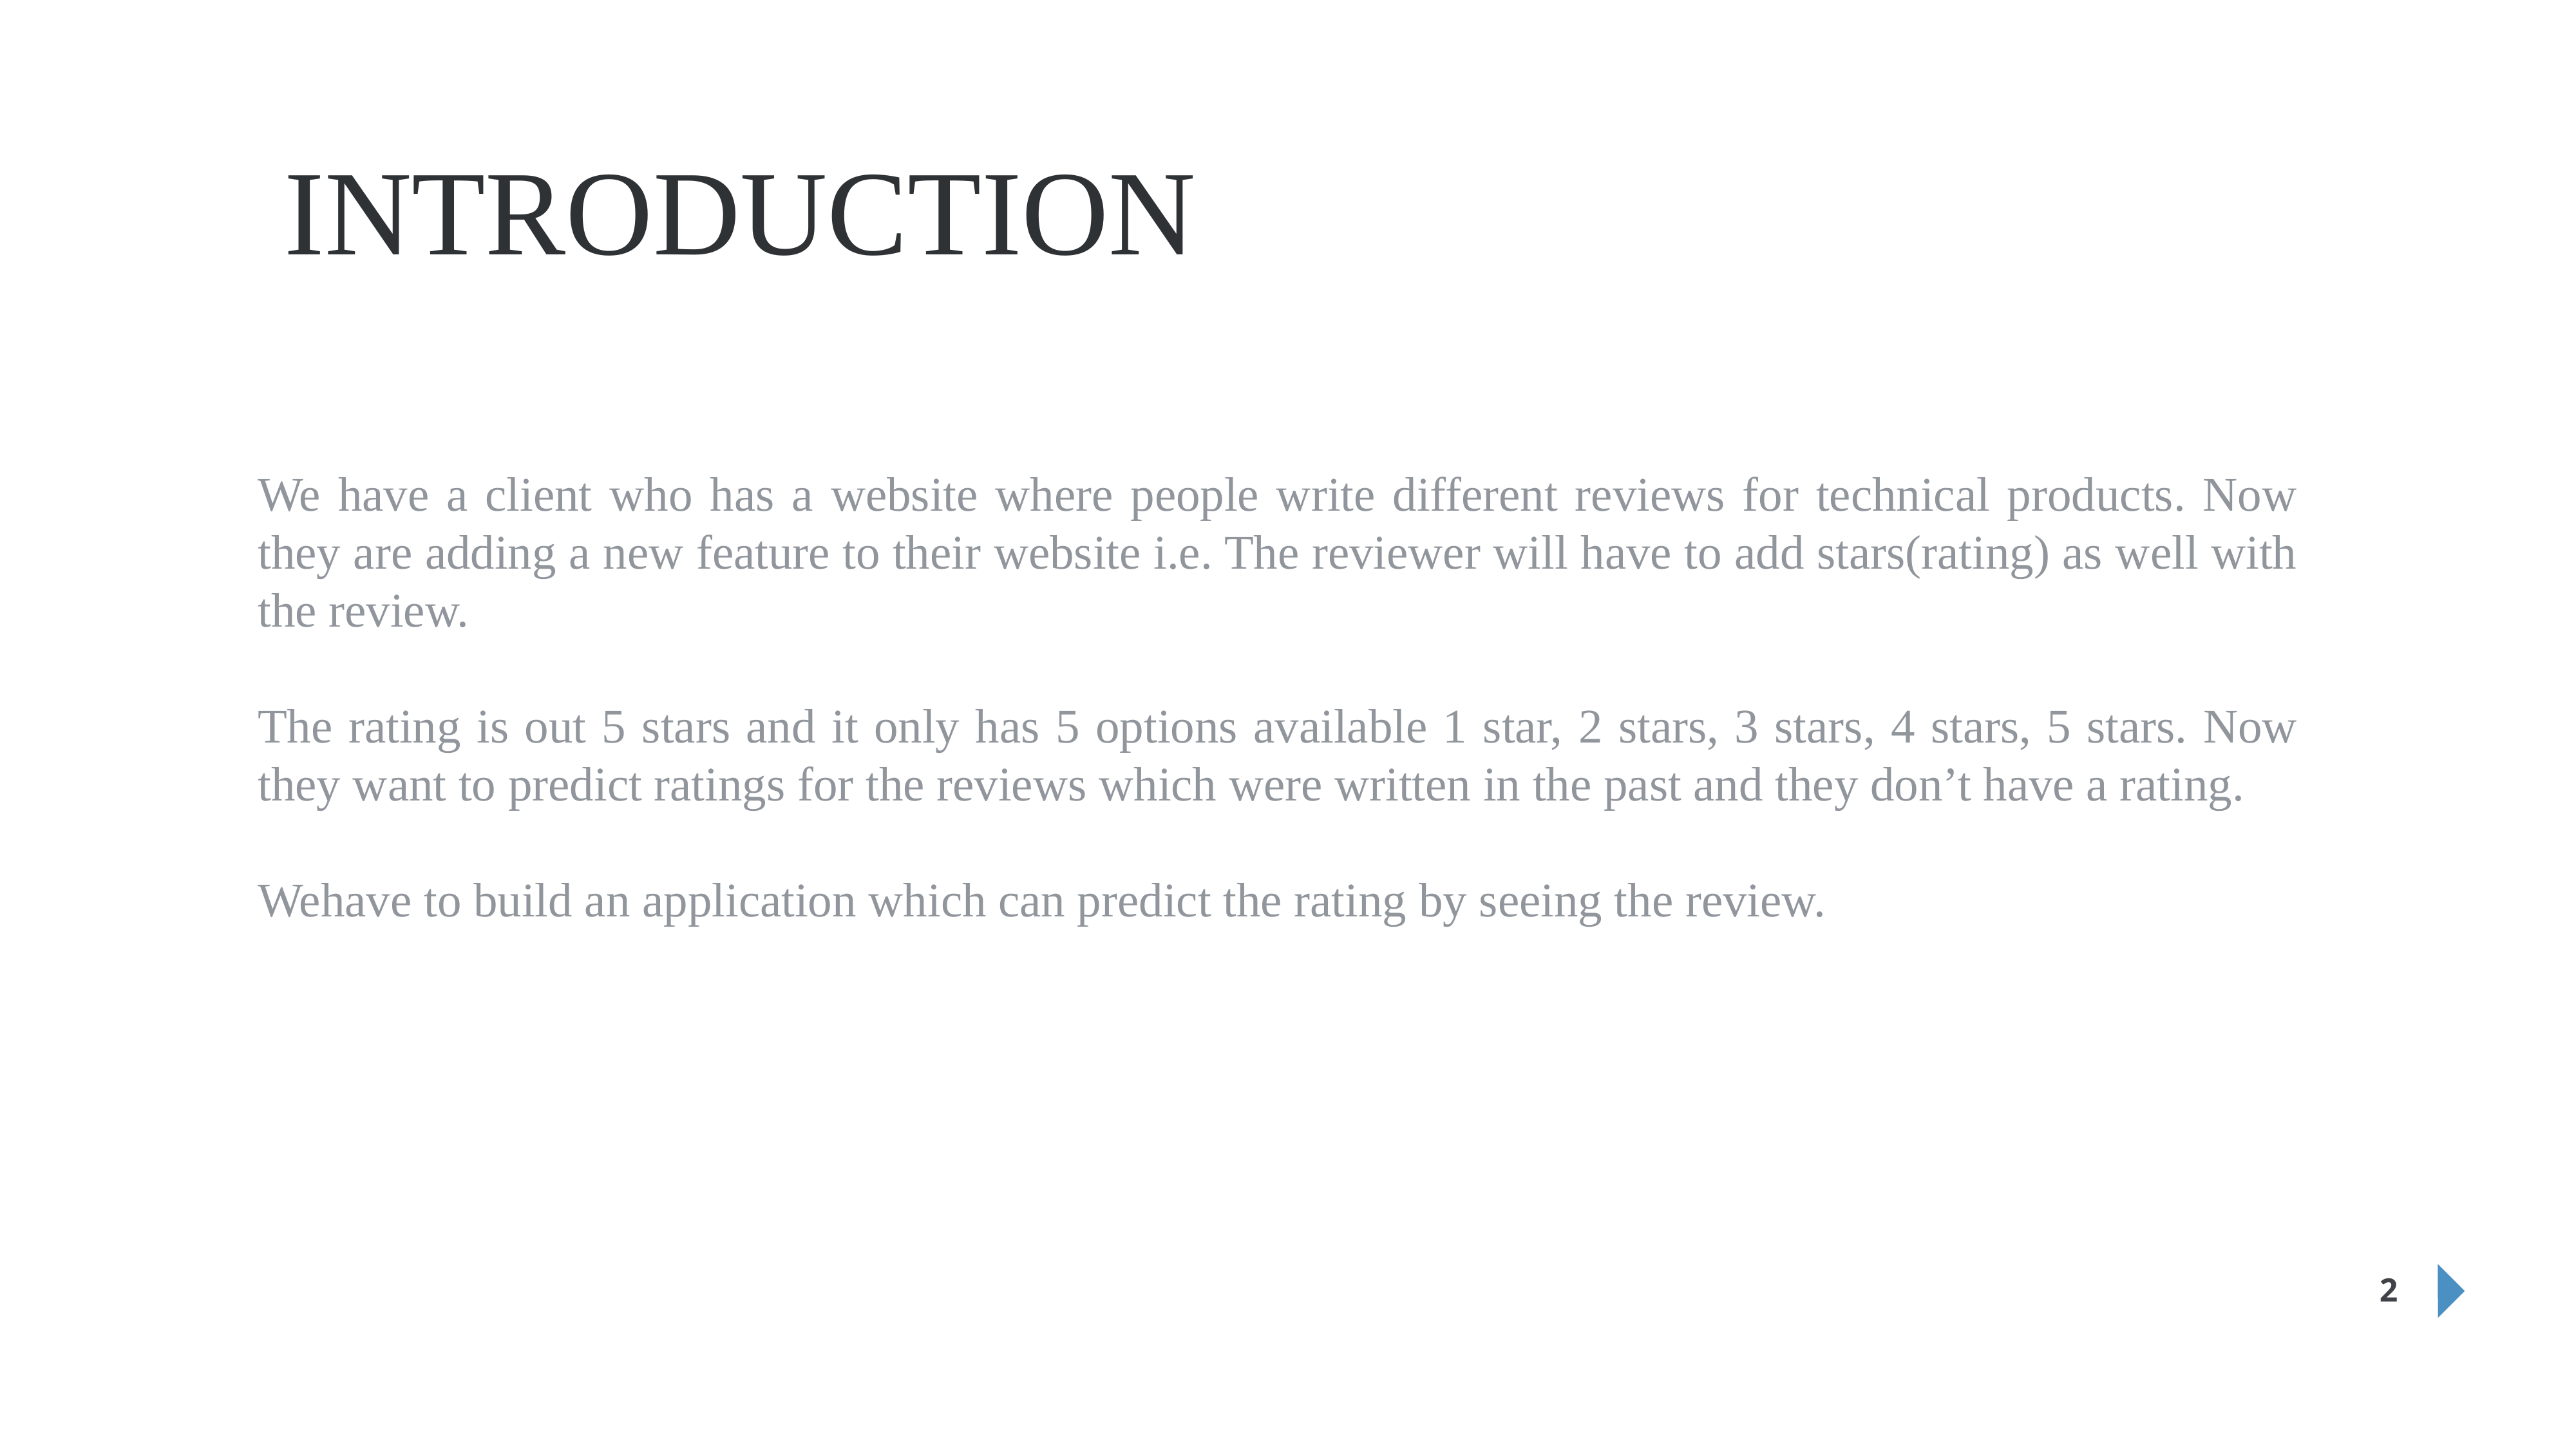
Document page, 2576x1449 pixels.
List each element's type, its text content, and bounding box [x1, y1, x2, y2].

slide_number 2 [2340, 1264, 2438, 1449]
title INTRODUCTION [279, 98, 2475, 340]
text_box We have a client who has a website where people write different reviews for technical products. Now they are adding a new feature to their website i.e. The reviewer will have to add stars(rating) as well with the review. The rating is out 5 stars and it only has 5 options available 1 star, 2 stars, 3 stars, 4 stars, 5 stars. Now they want to predict ratings for the reviews which were written in the past and they don’t have a rating. Wehave to build an application which can predict the rating by seeing the review. [252, 457, 2305, 933]
